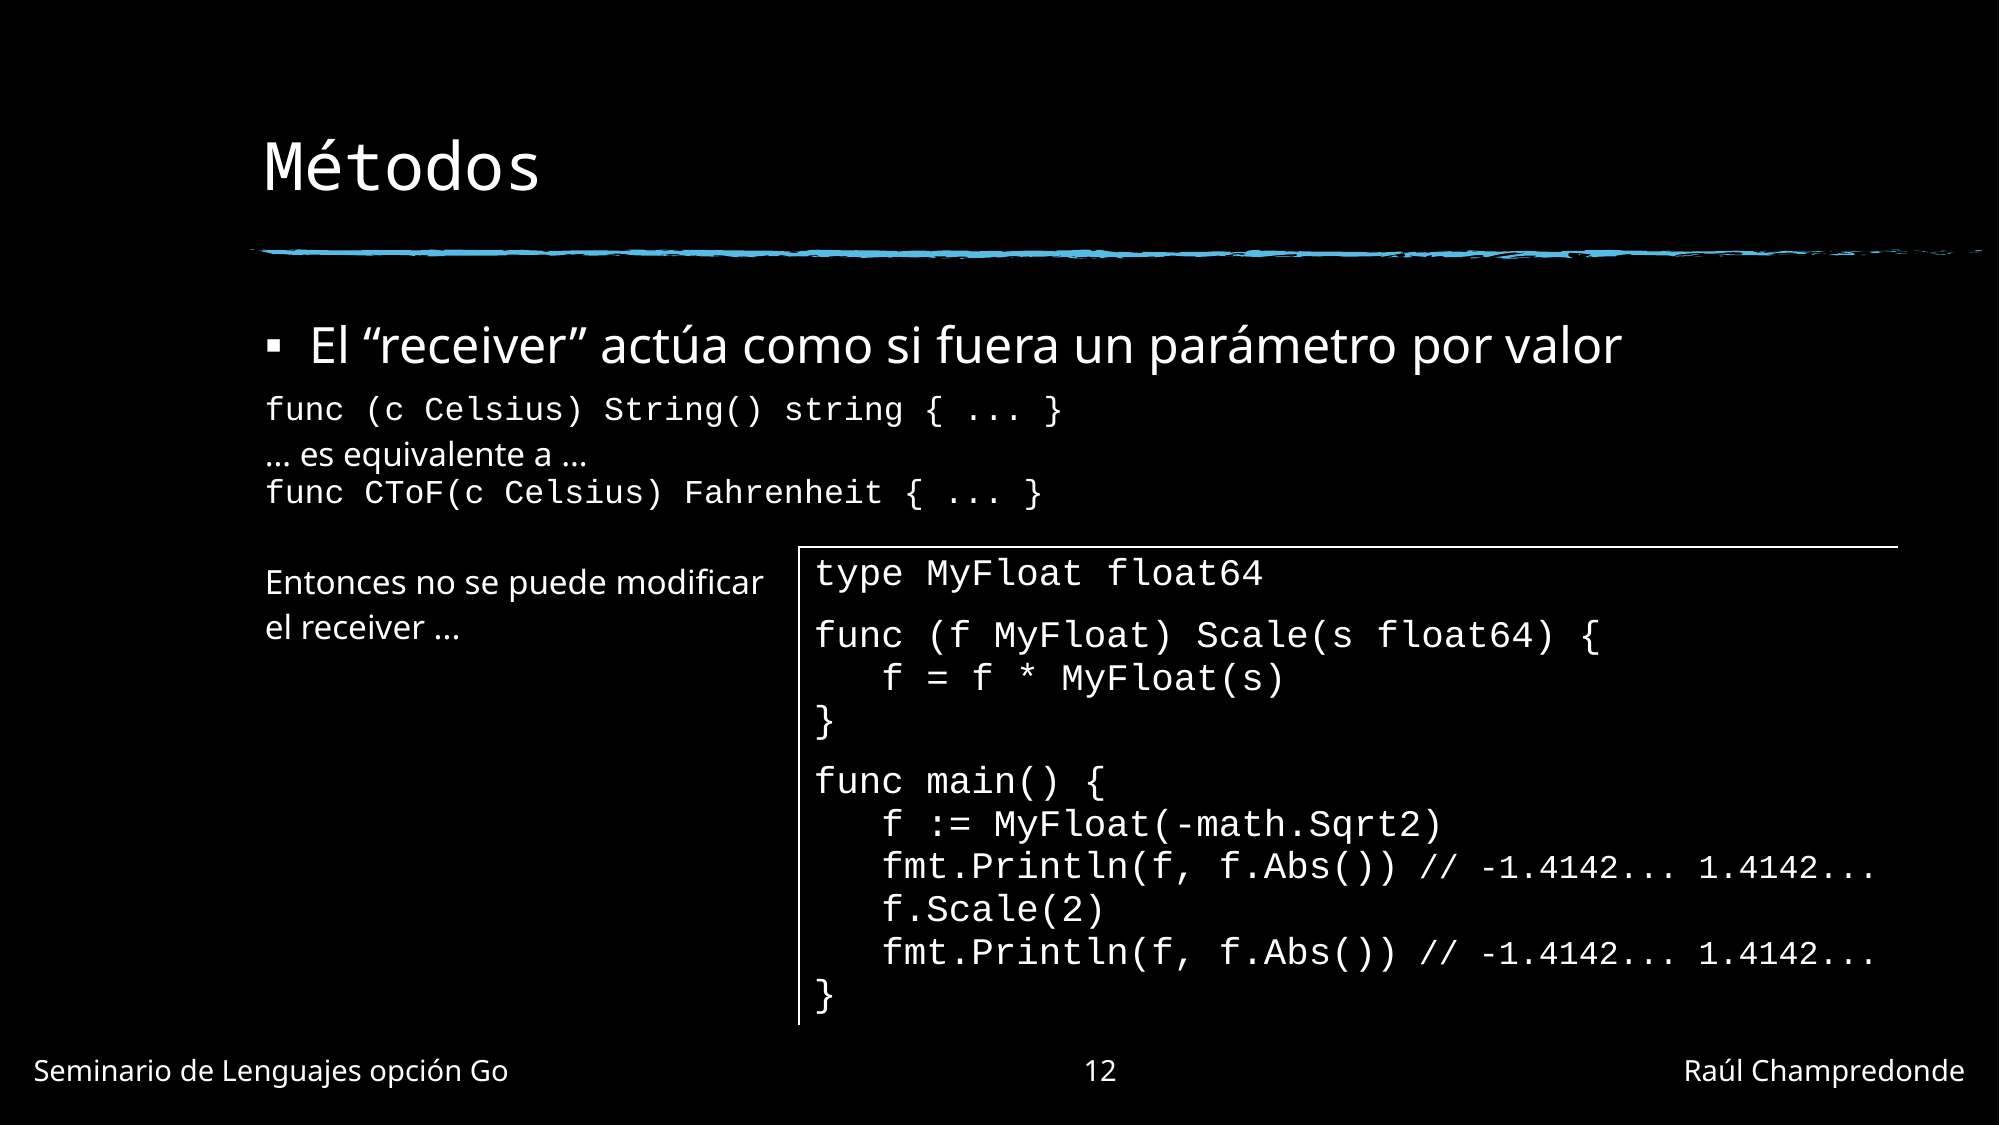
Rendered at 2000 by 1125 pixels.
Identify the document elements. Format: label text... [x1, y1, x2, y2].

list El “receiver” actúa como si fuera un parámetro por valor [249, 312, 1750, 1013]
title Métodos [249, 45, 1750, 213]
footer Seminario de Lenguajes opción Go 12 Raúl Champredonde [0, 1050, 2000, 1096]
table_header func (c Celsius) String() string { ... } … es equivalente a … func CToF(c Celsius) Fahrenheit { ... } Entonces no se puede modificar el receiver ... [250, 385, 1750, 657]
table_header type MyFloat float64 func (f MyFloat) Scale(s float64) { f = f * MyFloat(s) } func main() { f := MyFloat(-math.Sqrt2) fmt.Println(f, f.Abs()) // -1.4142... 1.4142... f.Scale(2) fmt.Println(f, f.Abs()) // -1.4142... 1.4142... } [800, 548, 1898, 1025]
